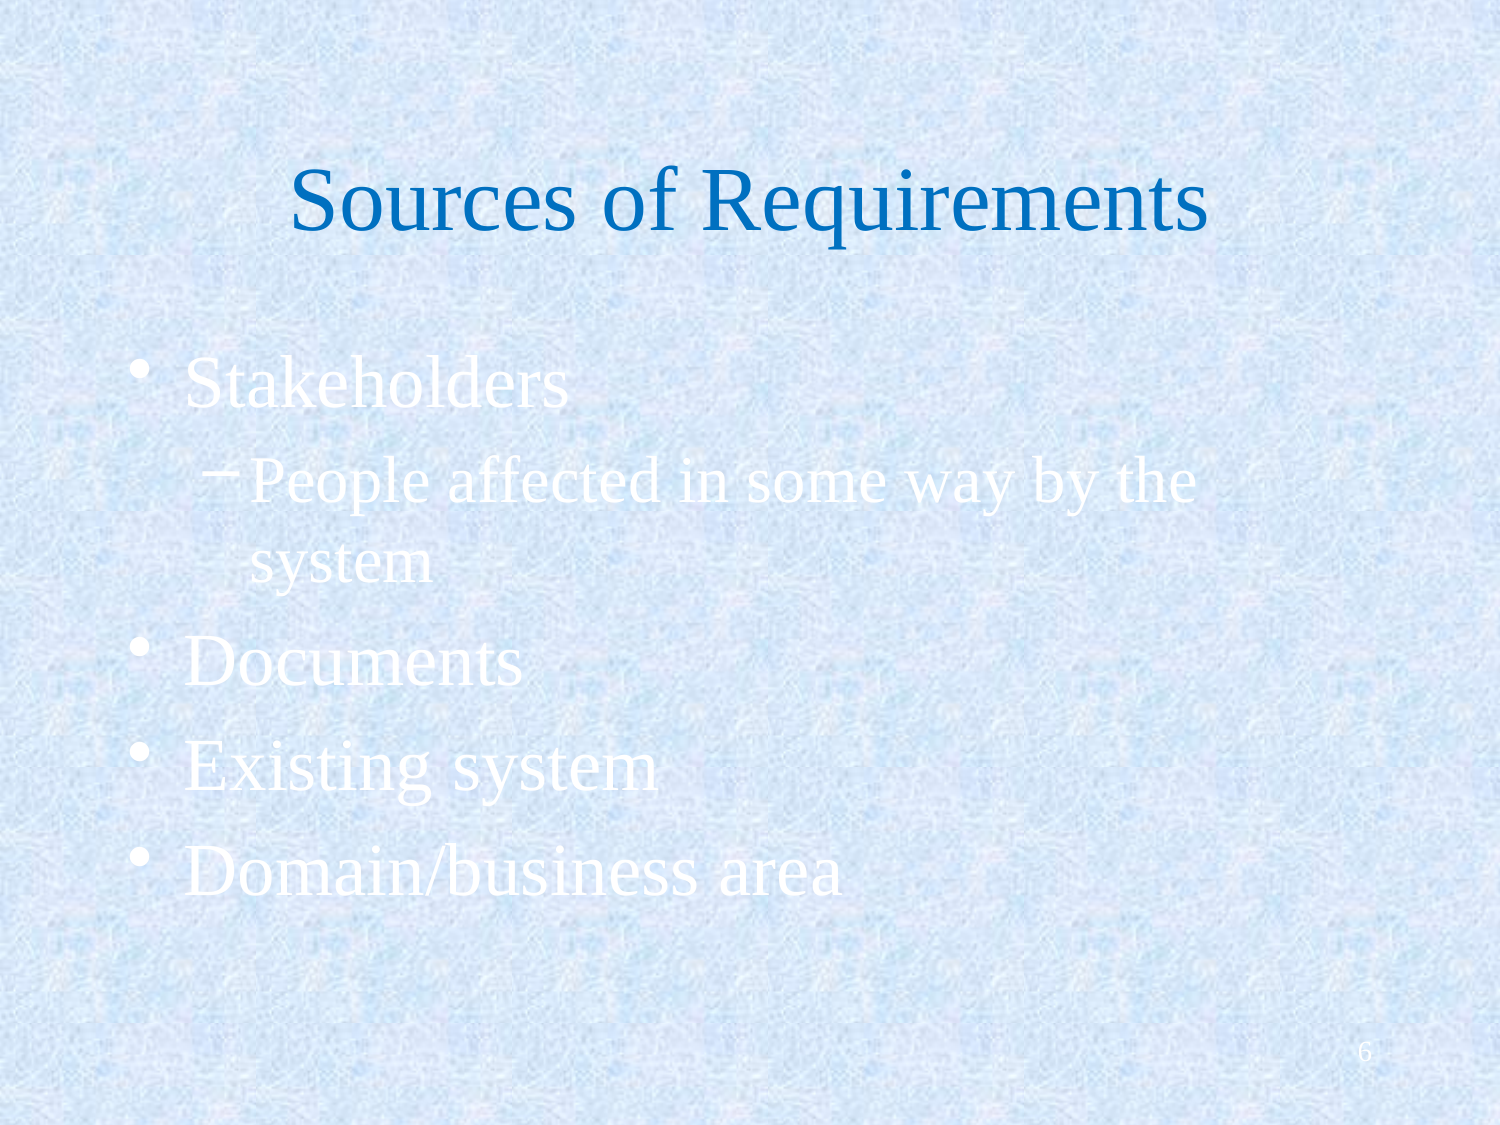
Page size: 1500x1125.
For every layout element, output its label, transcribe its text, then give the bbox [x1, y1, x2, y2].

picture [0, 0, 1500, 1125]
list Stakeholders People affected in some way by the system Documents Existing system Domain/business area [112, 324, 1388, 1000]
slide_number 6 [1074, 1025, 1388, 1100]
title Sources of Requirements [112, 99, 1388, 288]
